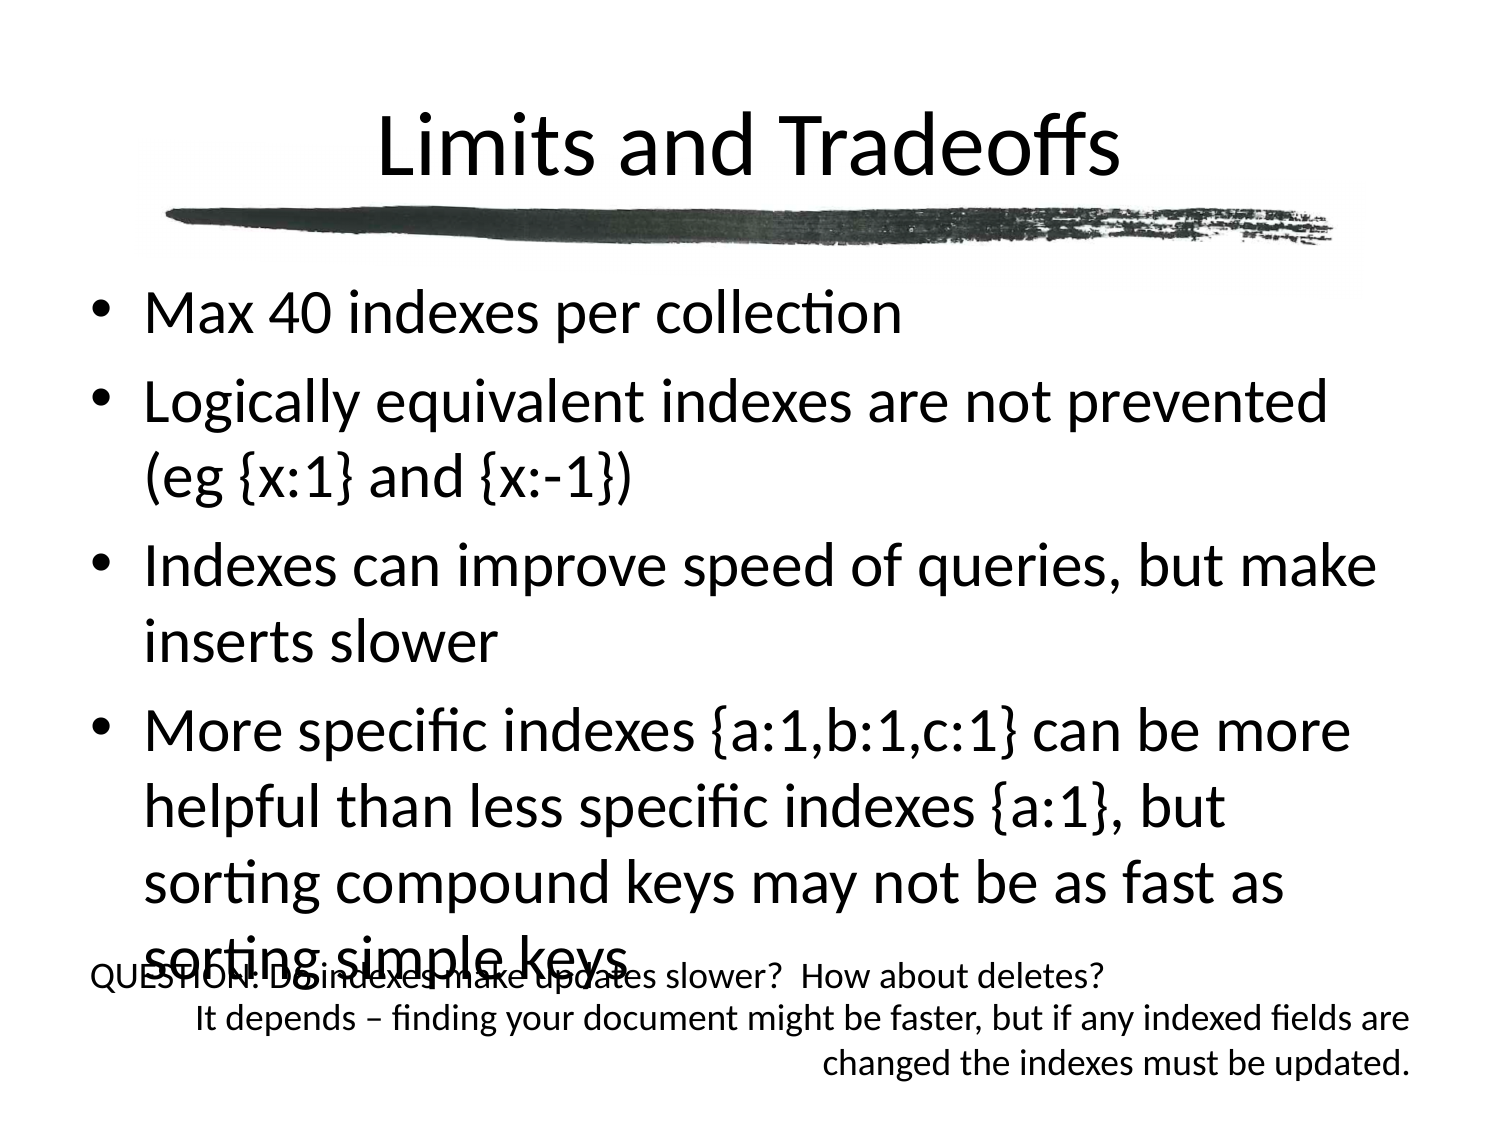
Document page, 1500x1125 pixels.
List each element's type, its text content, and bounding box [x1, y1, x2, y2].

list Max 40 indexes per collection Logically equivalent indexes are not prevented (eg {x:1} and {x:-1}) Indexes can improve speed of queries, but make inserts slower More specific indexes {a:1,b:1,c:1} can be more helpful than less specific indexes {a:1}, but sorting compound keys may not be as fast as sorting simple keys [75, 262, 1425, 943]
title Limits and Tradeoffs [75, 45, 1425, 233]
text_box QUESTION: Do indexes make updates slower? How about deletes? [74, 943, 1425, 1004]
text_box It depends – finding your document might be faster, but if any indexed fields are changed the indexes must be updated. [76, 985, 1427, 1091]
picture [136, 233, 1363, 262]
